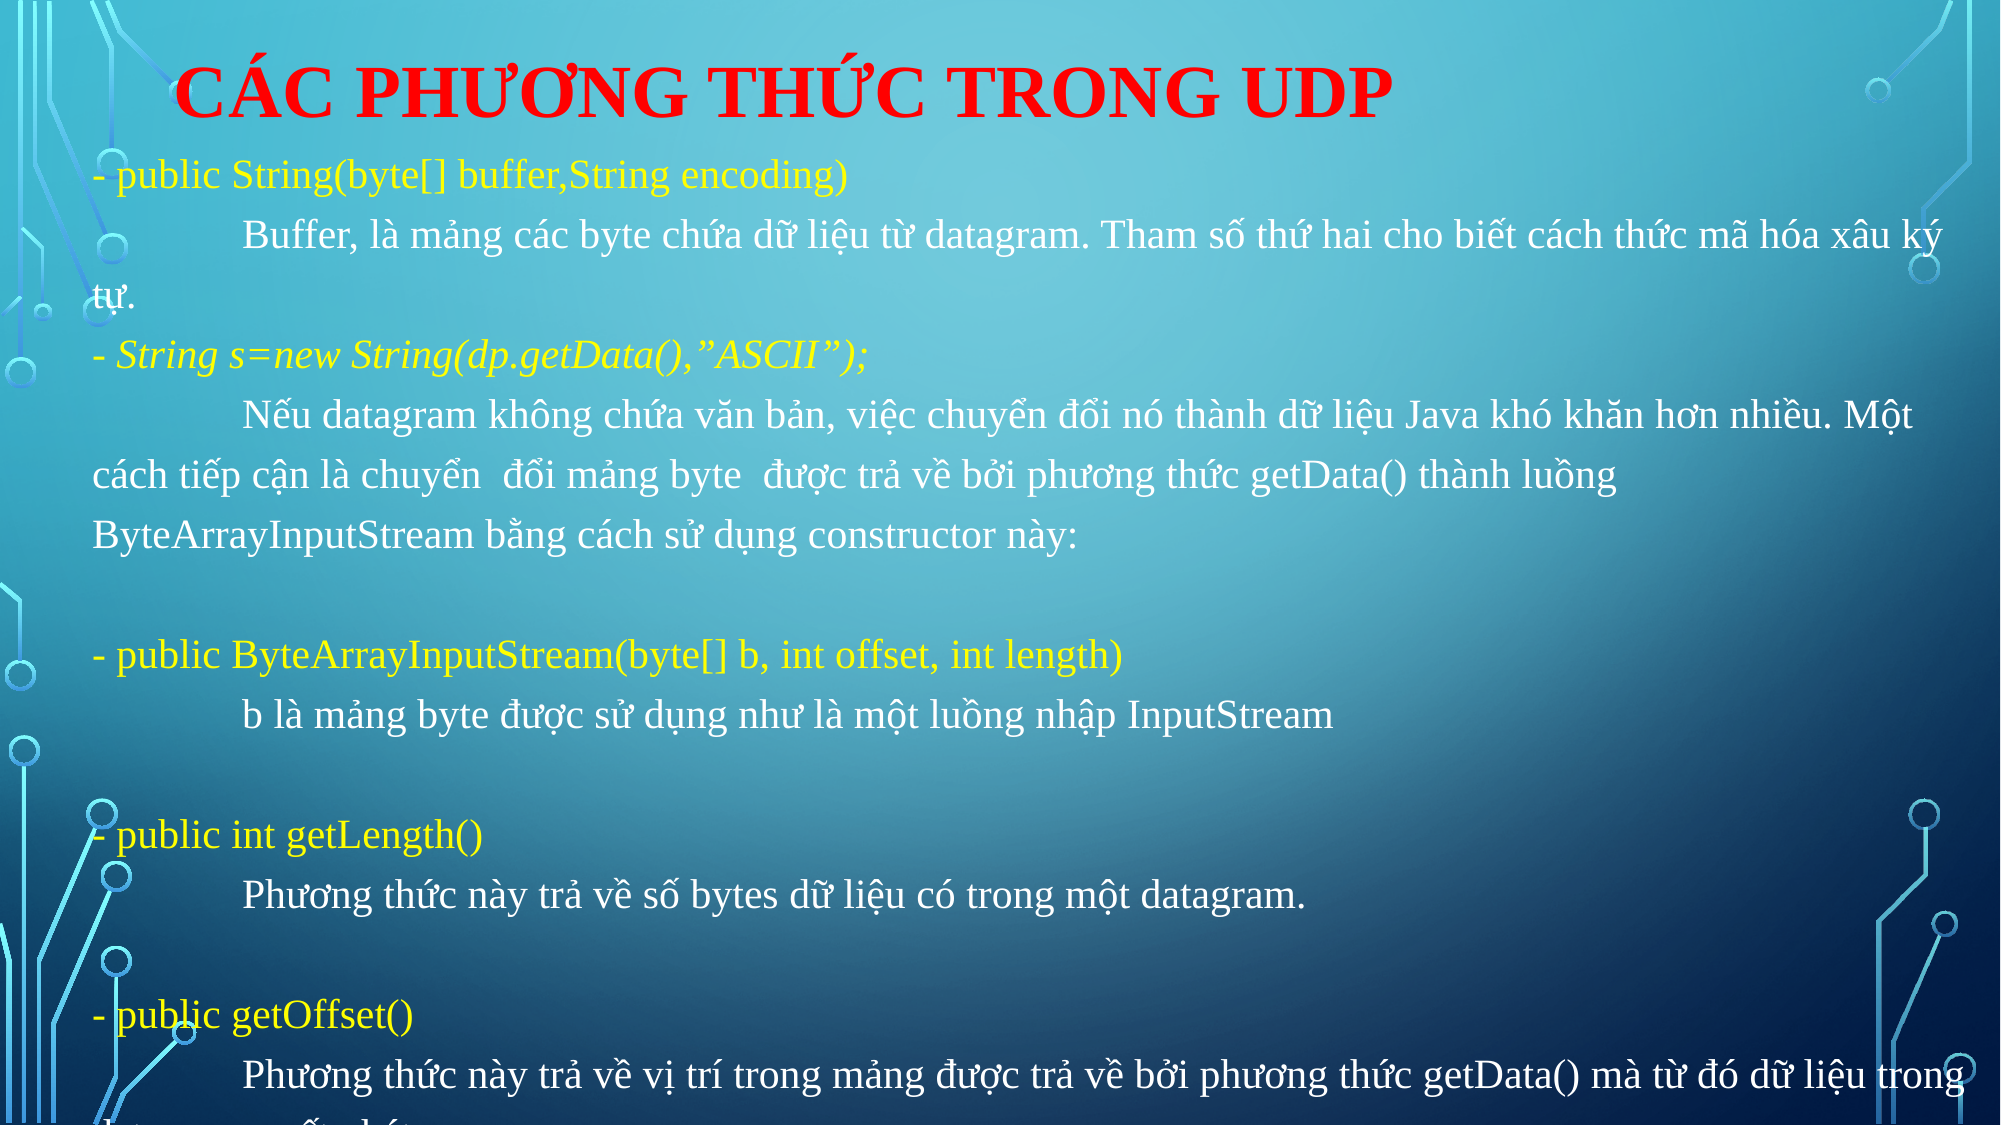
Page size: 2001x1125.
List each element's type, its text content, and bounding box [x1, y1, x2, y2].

list - public String(byte[] buffer,String encoding) Buffer, là mảng các byte chứa dữ liệu từ datagram. Tham số thứ hai cho biết cách thức mã hóa xâu ký tự. - String s=new String(dp.getData(),”ASCII”); Nếu datagram không chứa văn bản, việc chuyển đổi nó thành dữ liệu Java khó khăn hơn nhiều. Một cách tiếp cận là chuyển đổi mảng byte được trả về bởi phương thức getData() thành luồng ByteArrayInputStream bằng cách sử dụng constructor này: - public ByteArrayInputStream(byte[] b, int offset, int length) b là mảng byte được sử dụng như là một luồng nhập InputStream - public int getLength() Phương thức này trả về số bytes dữ liệu có trong một datagram. - public getOffset() Phương thức này trả về vị trí trong mảng được trả về bởi phương thức getData() mà từ đó dữ liệu trong datagram xuất phát. [39, 129, 2000, 1125]
title Các phương thức trong UDP [0, 0, 1844, 188]
